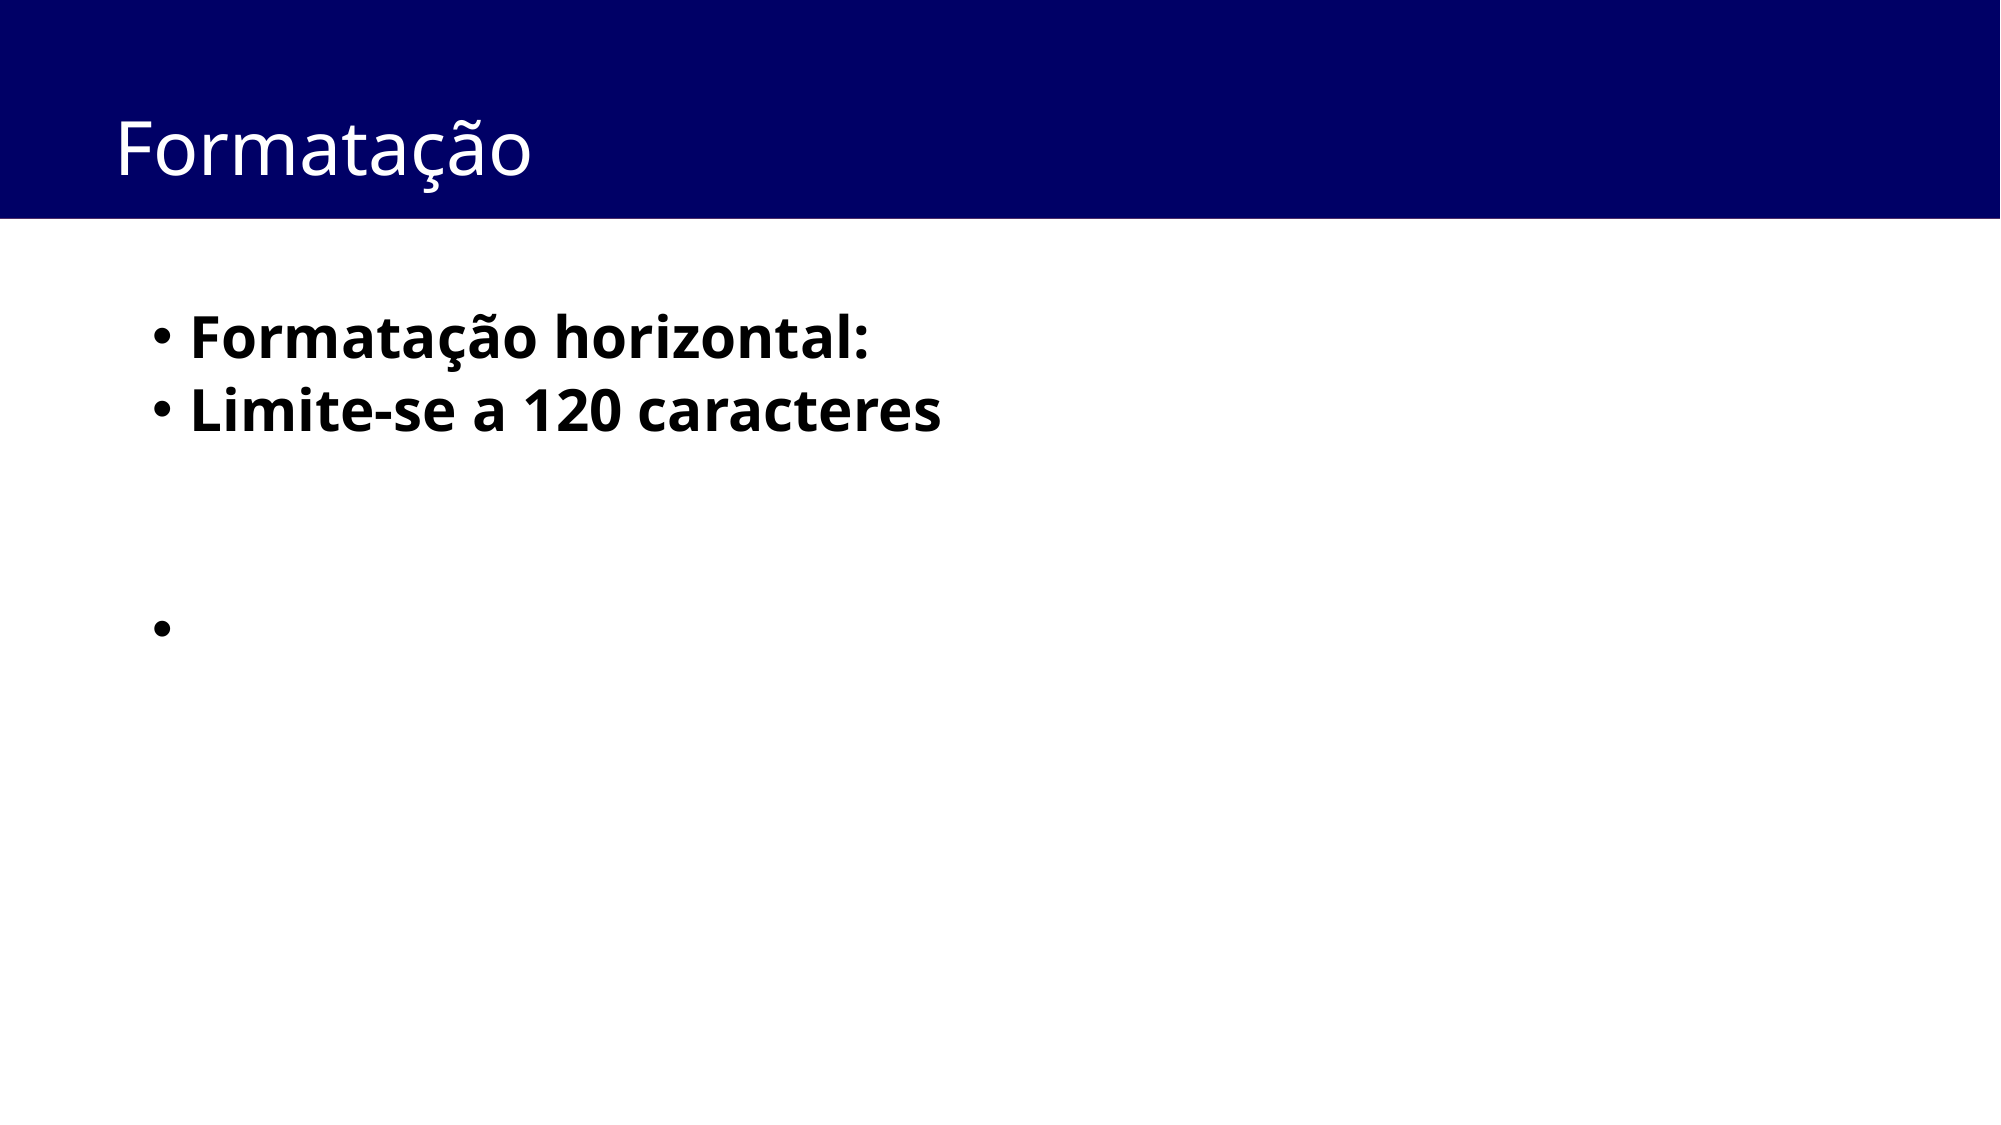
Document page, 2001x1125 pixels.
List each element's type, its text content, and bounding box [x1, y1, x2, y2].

title Formatação [99, 0, 1863, 199]
list Formatação horizontal: Limite-se a 120 caracteres [137, 299, 1863, 1014]
